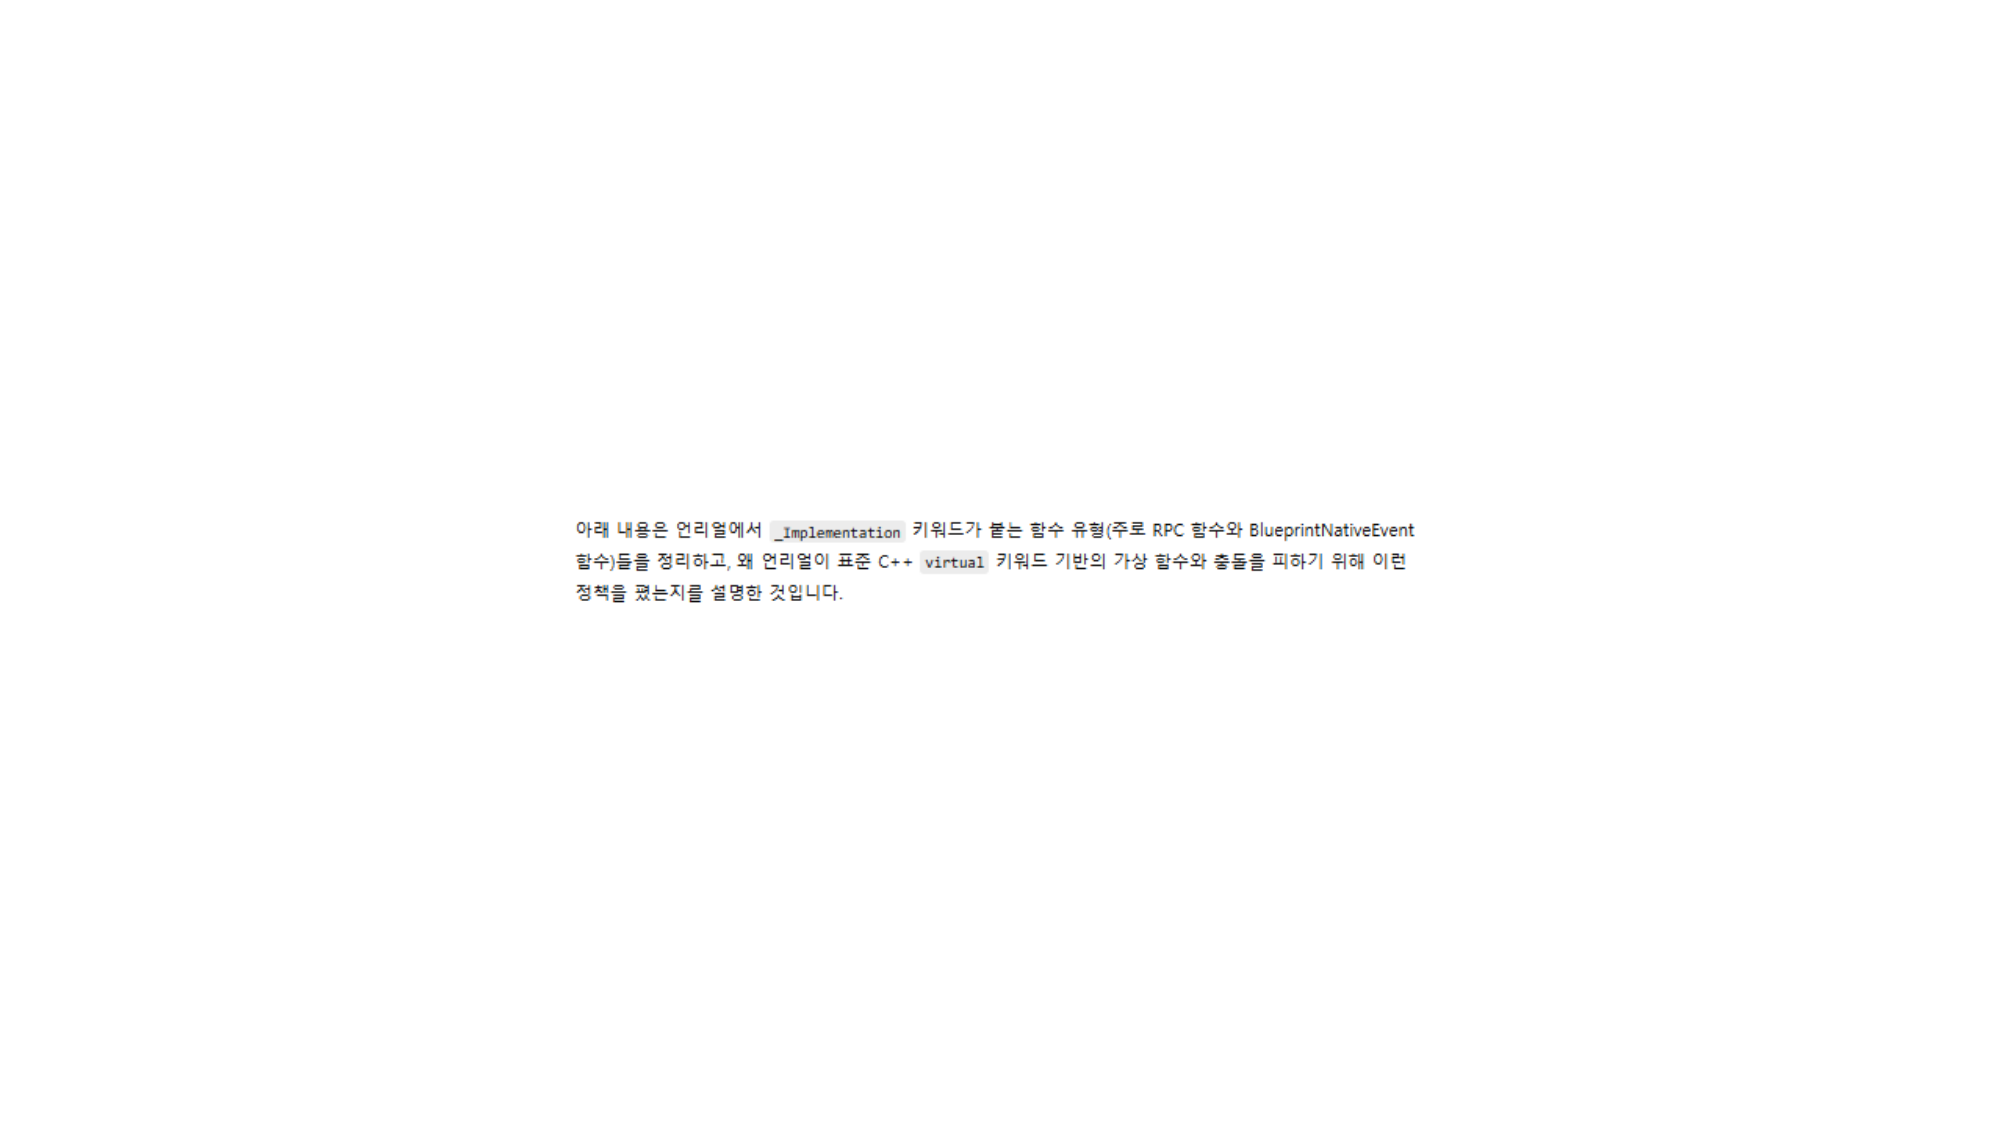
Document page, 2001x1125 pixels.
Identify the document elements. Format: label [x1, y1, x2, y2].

picture [568, 513, 1432, 612]
